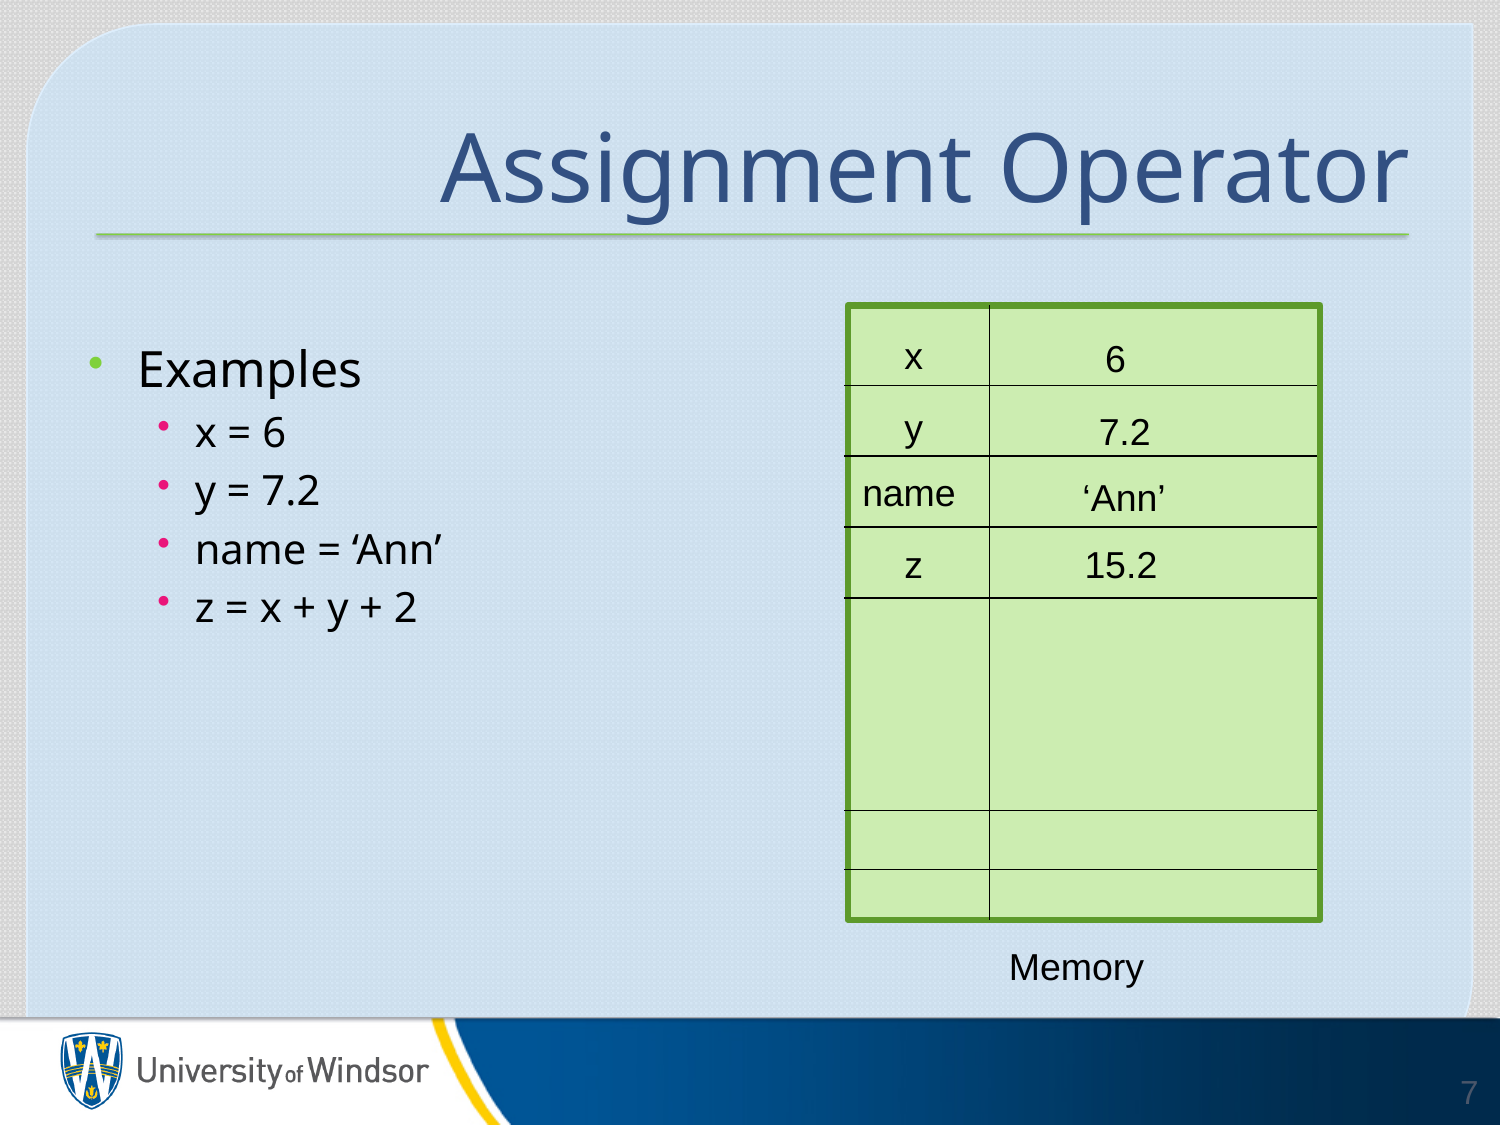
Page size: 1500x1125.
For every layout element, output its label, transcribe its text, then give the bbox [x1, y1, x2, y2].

text_box x [889, 324, 949, 385]
text_box [845, 302, 1323, 923]
text_box 7.2 [1083, 400, 1199, 455]
text_box name [847, 467, 983, 521]
picture [0, 1017, 1500, 1125]
slide_number 7 [1417, 1068, 1494, 1114]
text_box 6 [1090, 327, 1150, 385]
text_box y [889, 398, 949, 455]
list Examples x = 6 y = 7.2 name = ‘Ann’ z = x + y + 2 [75, 270, 526, 776]
text_box z [889, 539, 949, 594]
text_box 15.2 [1069, 539, 1213, 594]
text_box Memory [994, 935, 1160, 995]
title Assignment Operator [75, 41, 1425, 230]
text_box ‘Ann’ [1067, 468, 1211, 526]
